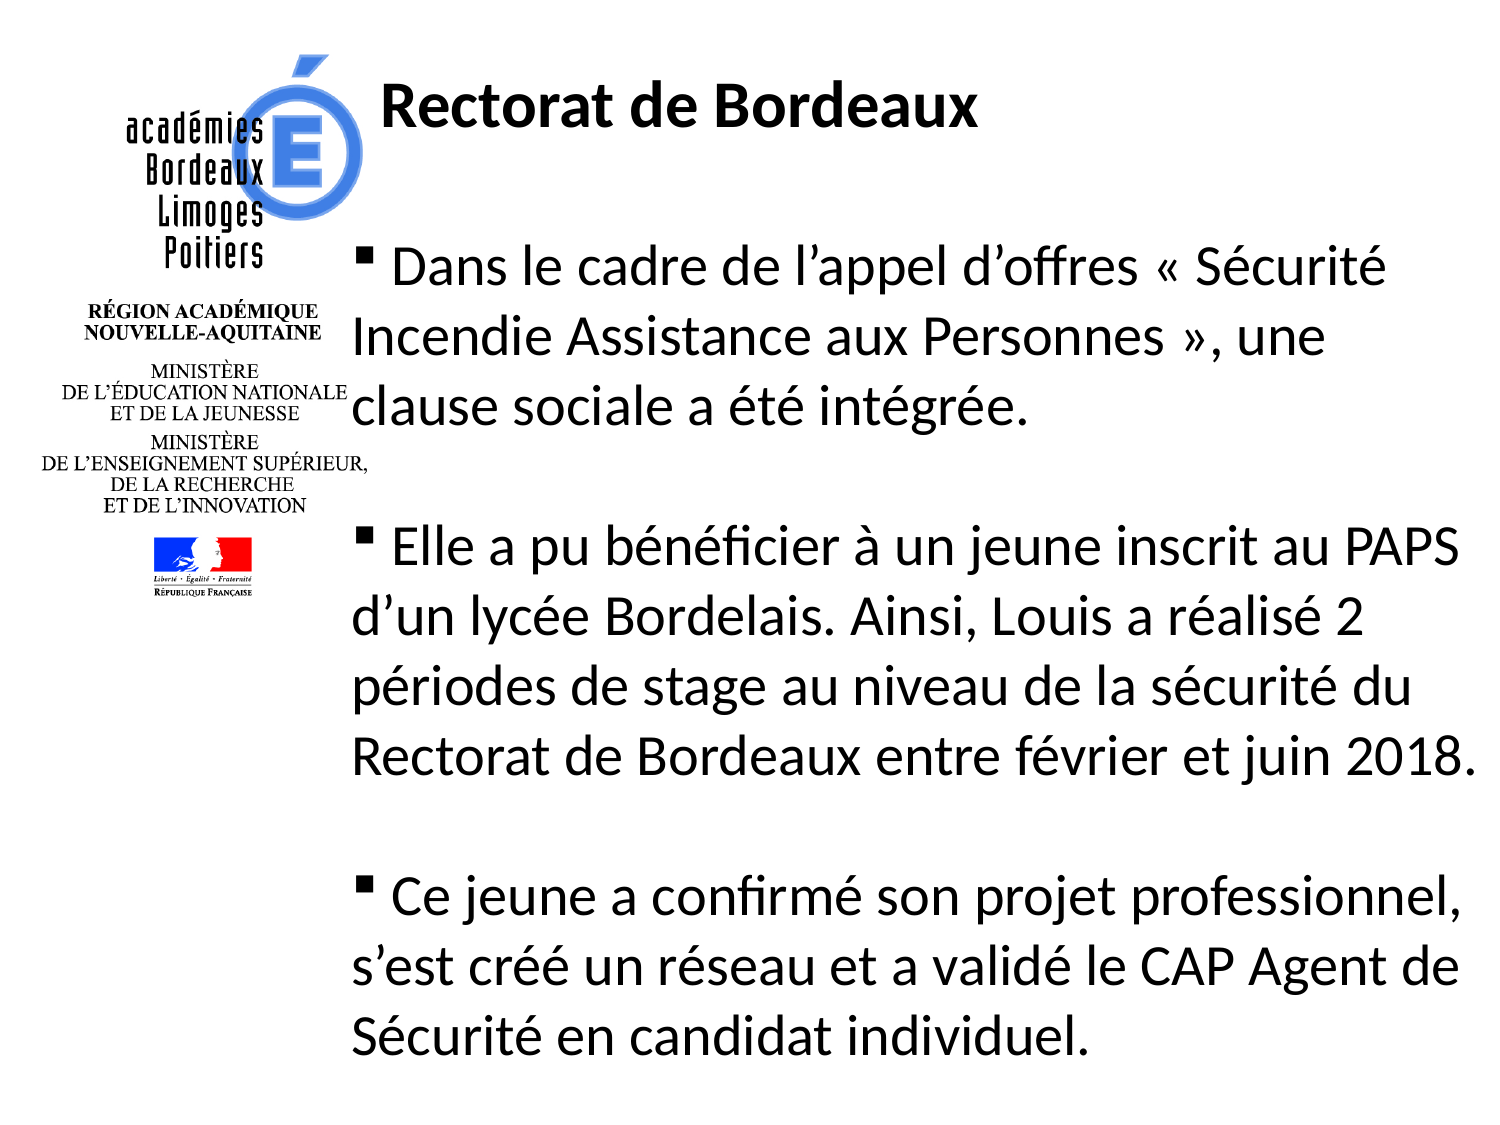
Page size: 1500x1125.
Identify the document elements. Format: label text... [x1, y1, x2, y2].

text_box Rectorat de Bordeaux [367, 53, 1347, 148]
picture [41, 54, 367, 597]
text_box Dans le cadre de l’appel d’offres « Sécurité Incendie Assistance aux Personnes », une clause sociale a été intégrée. Elle a pu bénéficier à un jeune inscrit au PAPS d’un lycée Bordelais. Ainsi, Louis a réalisé 2 périodes de stage au niveau de la sécurité du Rectorat de Bordeaux entre février et juin 2018. Ce jeune a confirmé son projet professionnel, s’est créé un réseau et a validé le CAP Agent de Sécurité en candidat individuel. [336, 219, 1500, 1075]
